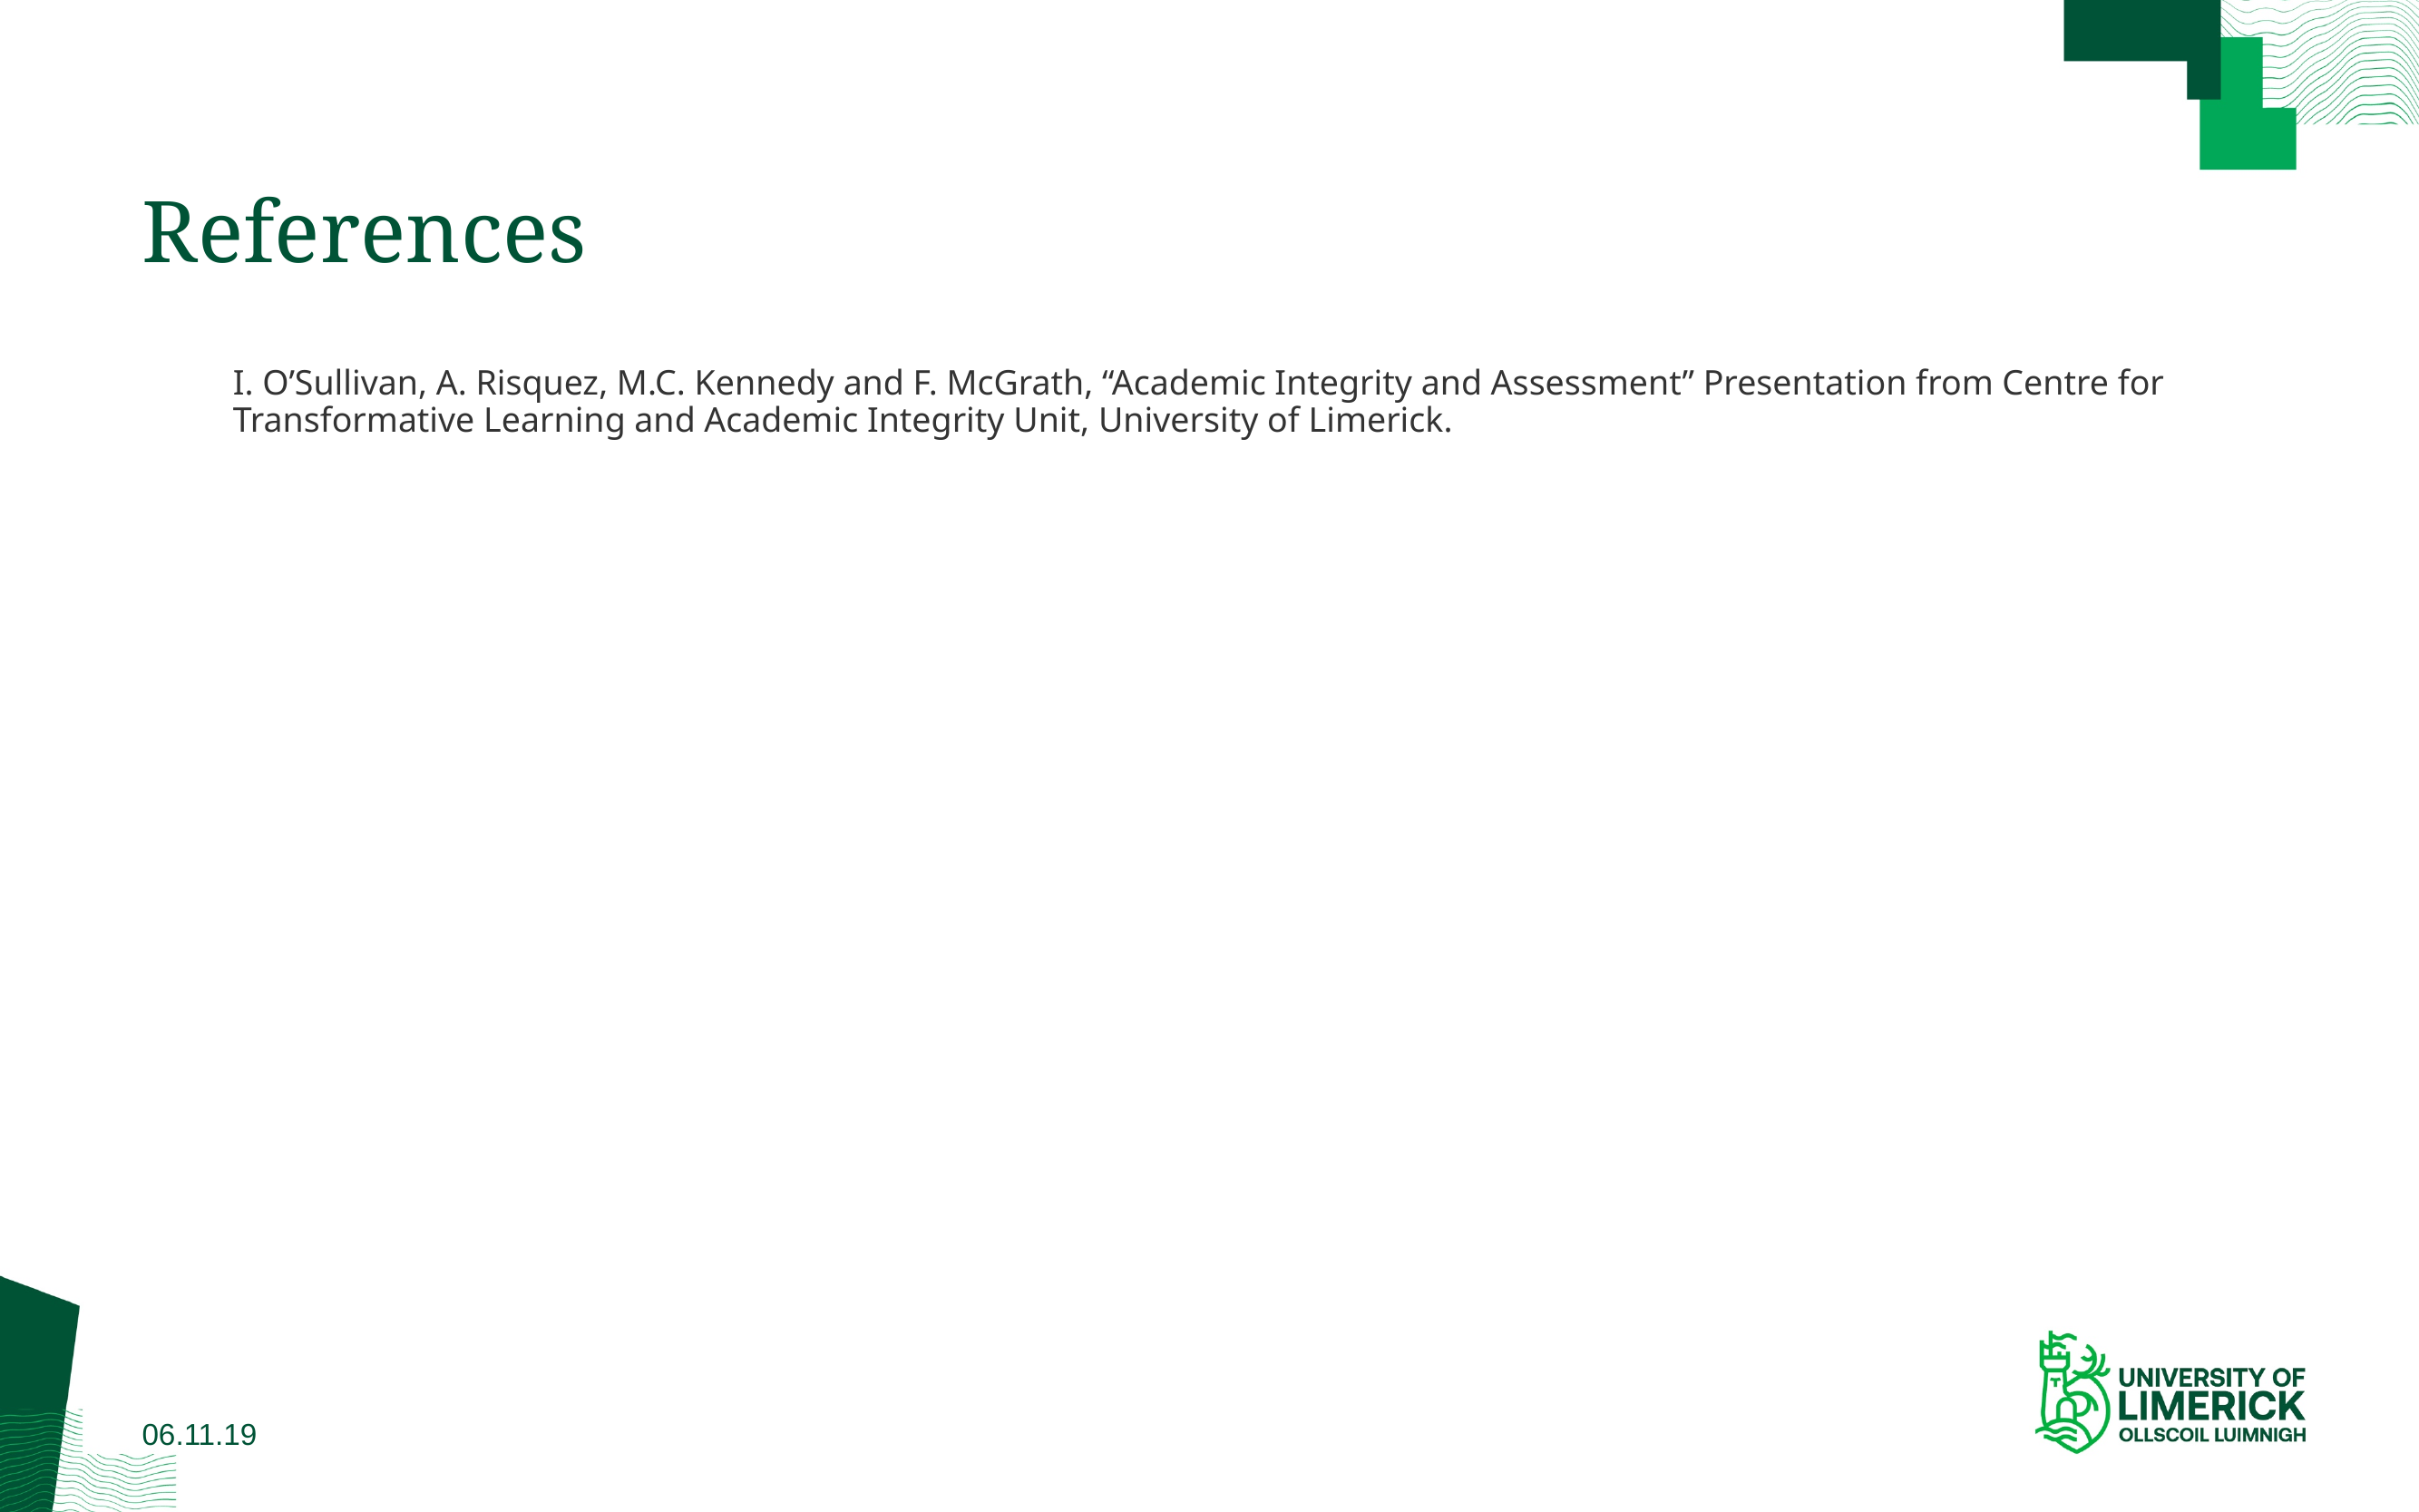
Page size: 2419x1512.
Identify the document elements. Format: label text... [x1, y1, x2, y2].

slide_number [128, 1392, 673, 1474]
list I. O’Sullivan, A. Risquez, M.C. Kennedy and F. McGrath, “Academic Integrity and Assessment” Presentation from Centre for Transformative Learning and Academic Integrity Unit, University of Limerick. [128, 358, 2215, 1069]
picture [0, 0, 2419, 1512]
title References [128, 181, 2215, 337]
